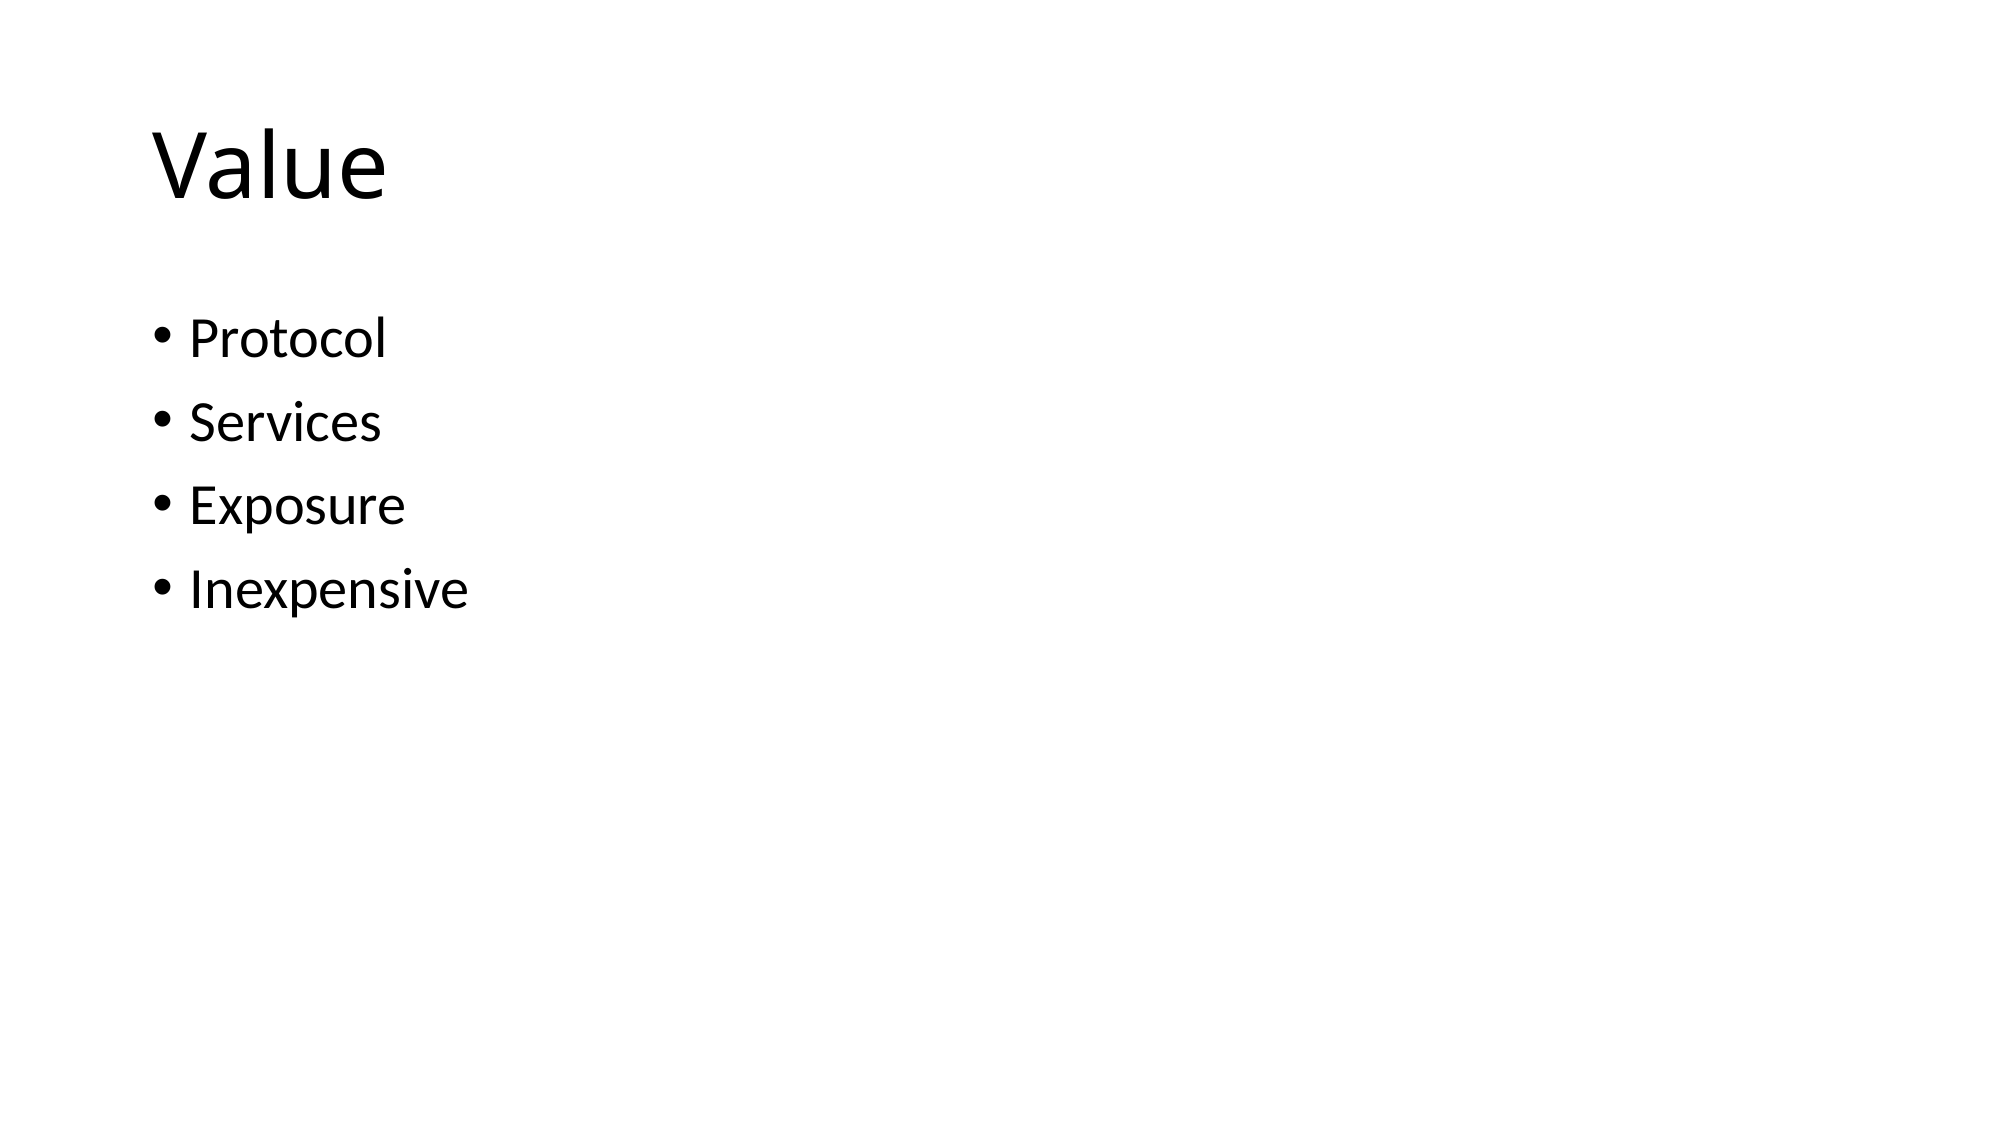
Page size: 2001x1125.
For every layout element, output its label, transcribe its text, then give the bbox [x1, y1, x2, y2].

list Protocol Services Exposure Inexpensive [137, 299, 1863, 1014]
title Value [137, 59, 1863, 278]
